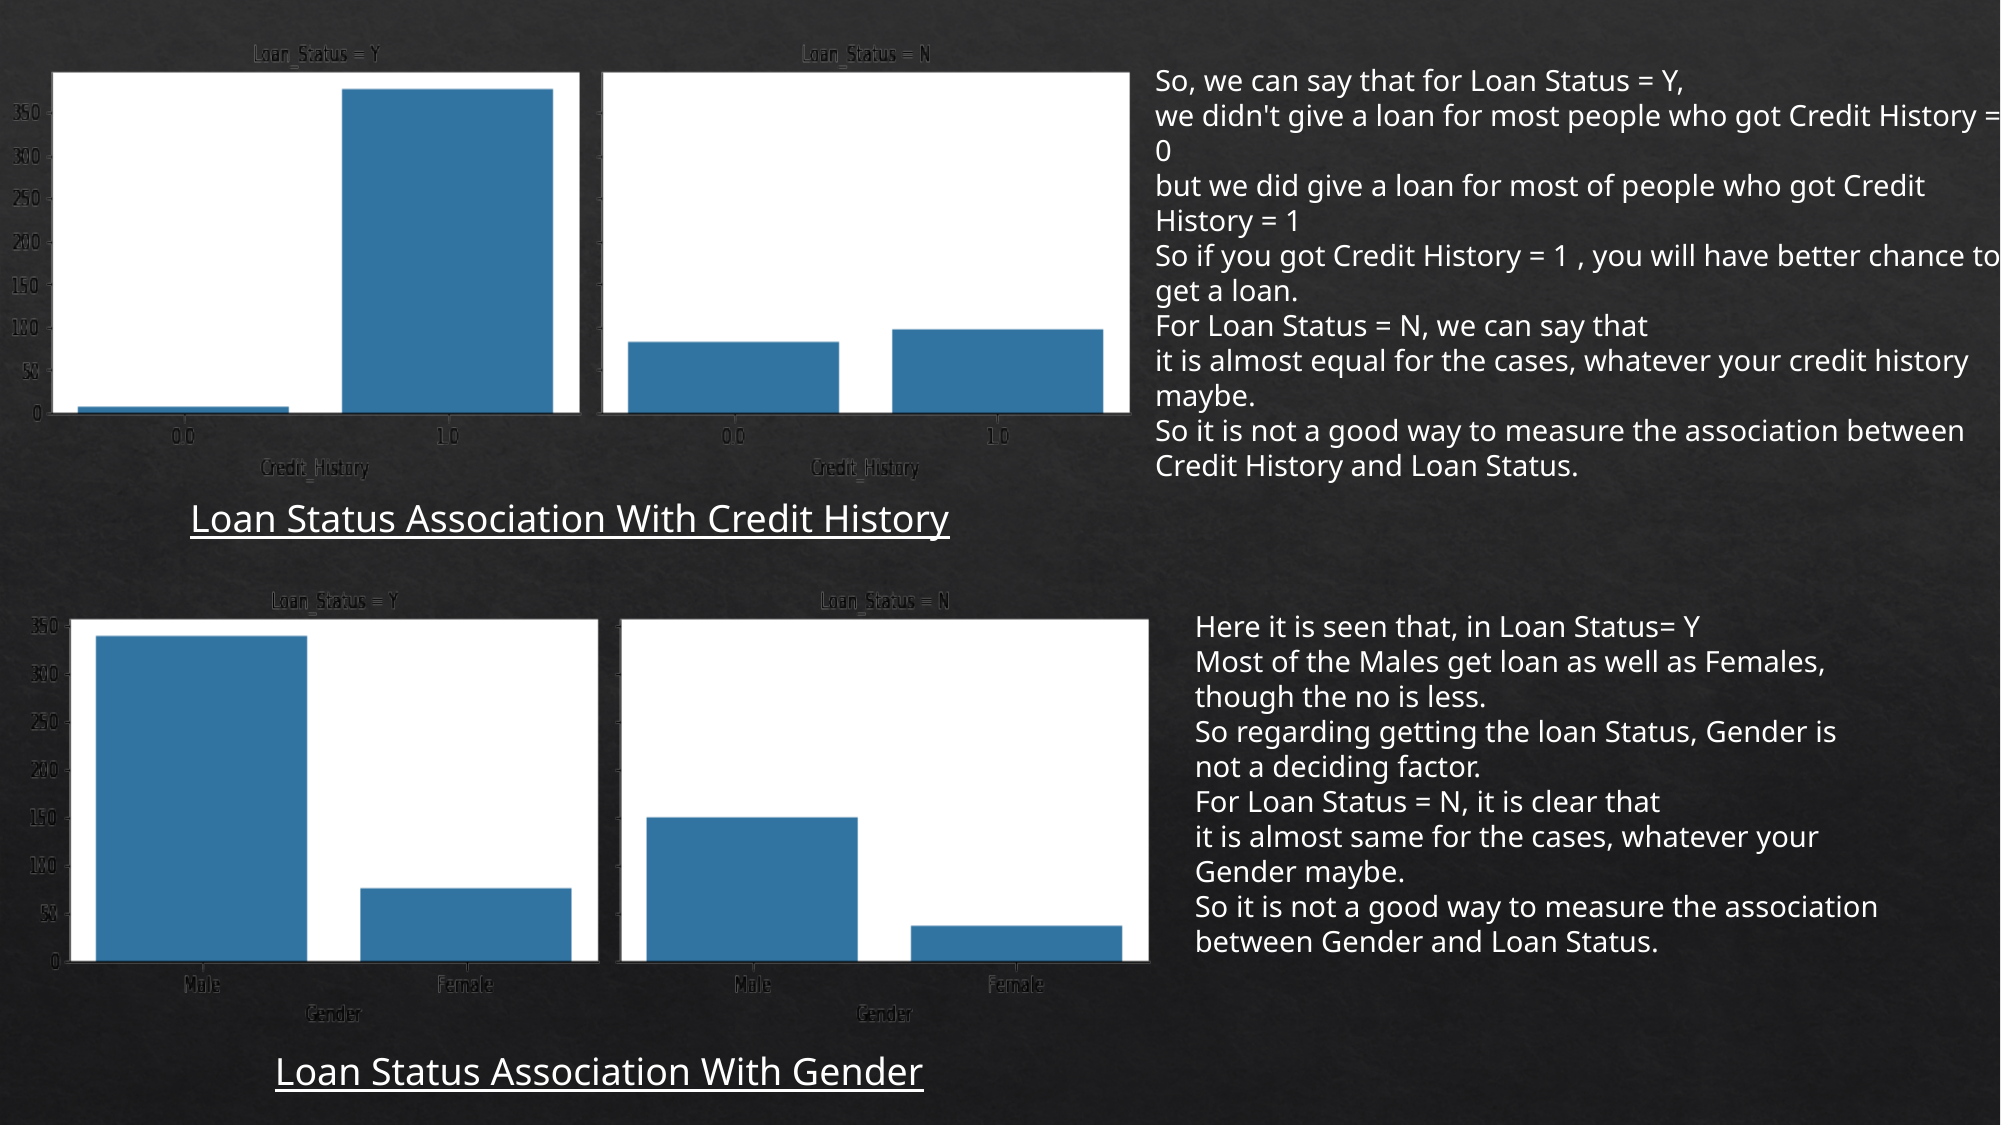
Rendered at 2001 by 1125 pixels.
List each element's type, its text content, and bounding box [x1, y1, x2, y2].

text_box Loan Status Association With Gender [260, 1053, 939, 1101]
text_box So, we can say that for Loan Status = Y, we didn't give a loan for most people who got Credit History = 0 but we did give a loan for most of people who got Credit History = 1 So if you got Credit History = 1 , you will have better chance to get a loan. For Loan Status = N, we can say that it is almost equal for the cases, whatever your credit history maybe. So it is not a good way to measure the association between Credit History and Loan Status. [1148, 55, 2000, 490]
picture [0, 29, 1141, 495]
text_box Here it is seen that, in Loan Status= Y Most of the Males get loan as well as Females, though the no is less. So regarding getting the loan Status, Gender is not a deciding factor. For Loan Status = N, it is clear that it is almost same for the cases, whatever your Gender maybe. So it is not a good way to measure the association between Gender and Loan Status. [1180, 601, 2000, 966]
picture [18, 576, 1160, 1042]
text_box Loan Status Association With Credit History [175, 507, 965, 548]
